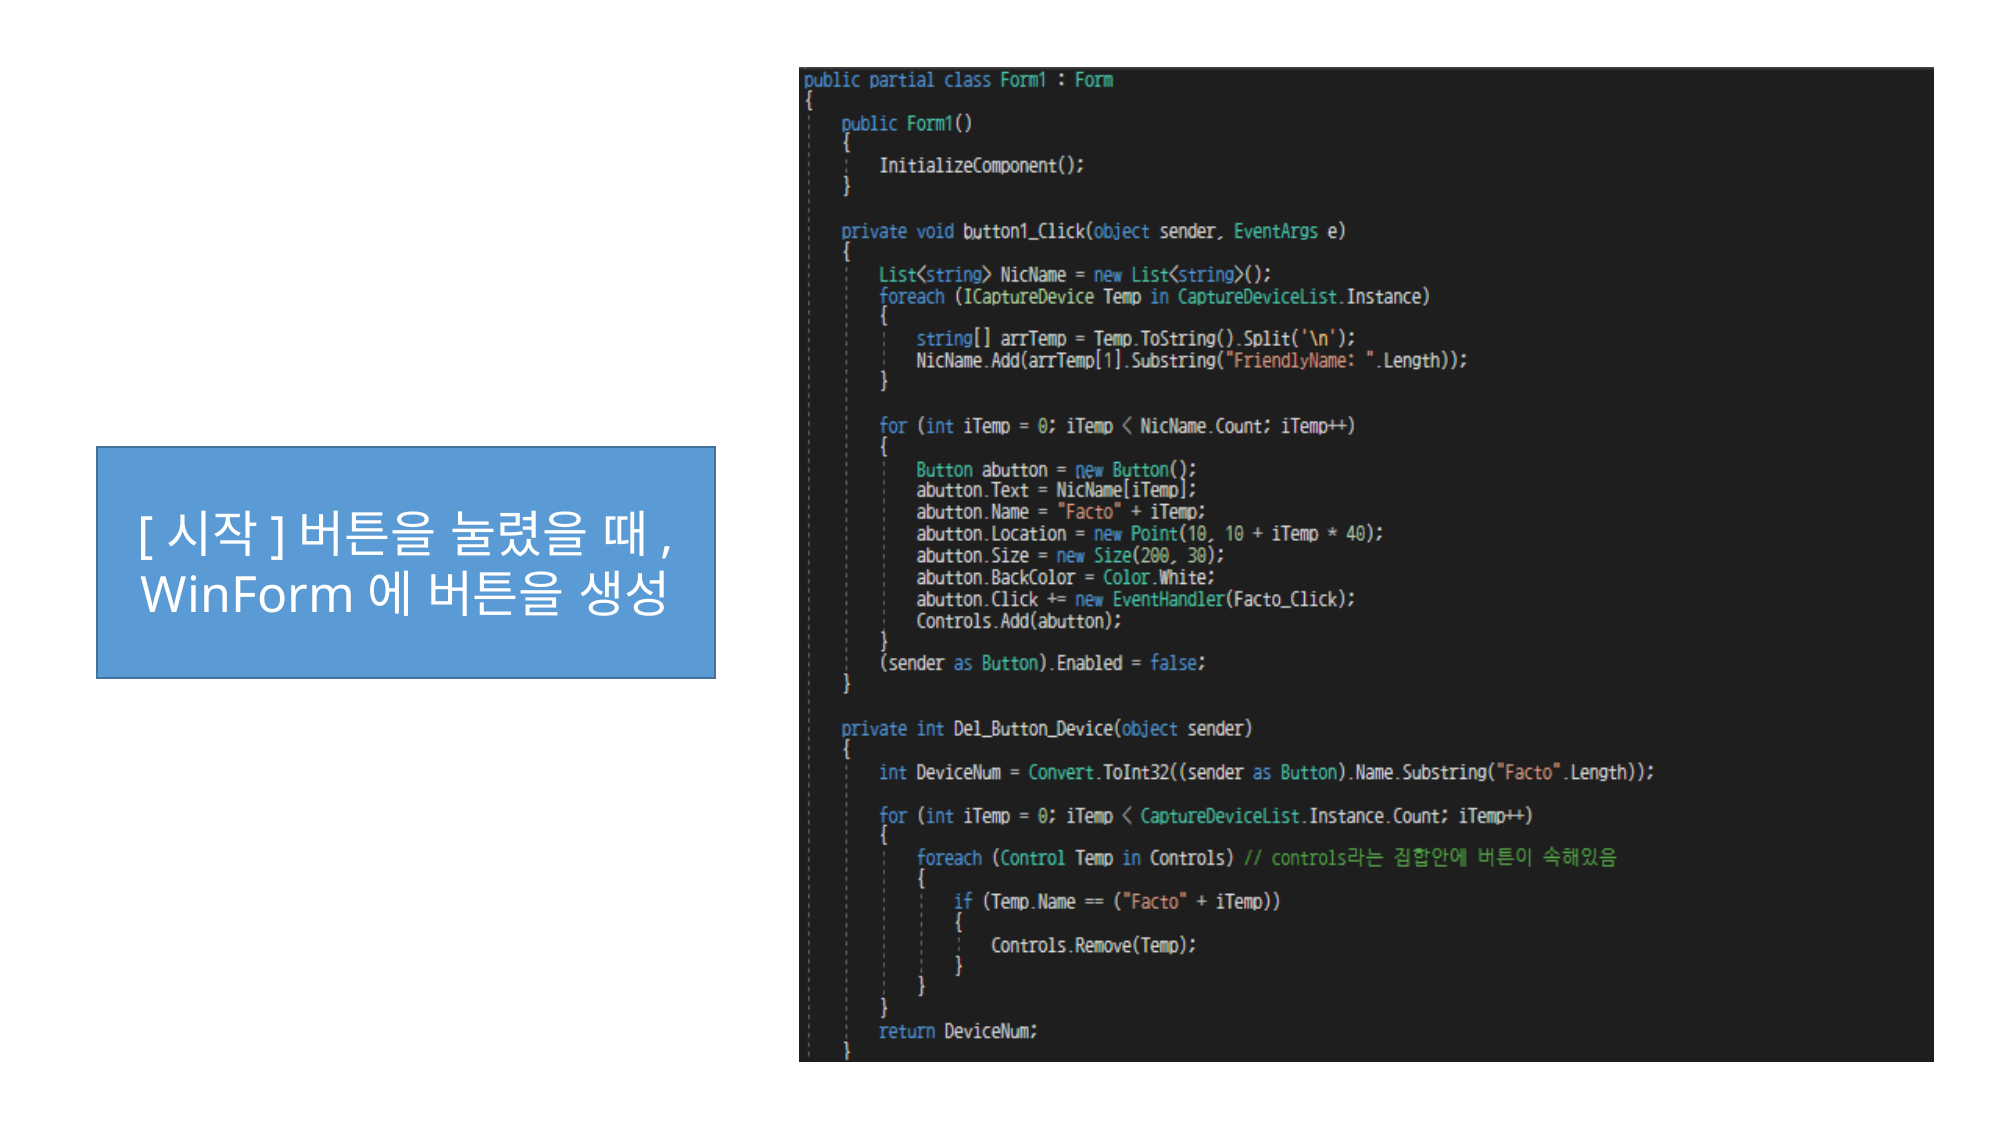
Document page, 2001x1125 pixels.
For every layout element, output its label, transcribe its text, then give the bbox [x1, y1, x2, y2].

text_box [시작]버튼을 눌렸을 때, WinForm에 버튼을 생성 [96, 446, 716, 679]
picture [799, 67, 1934, 1062]
